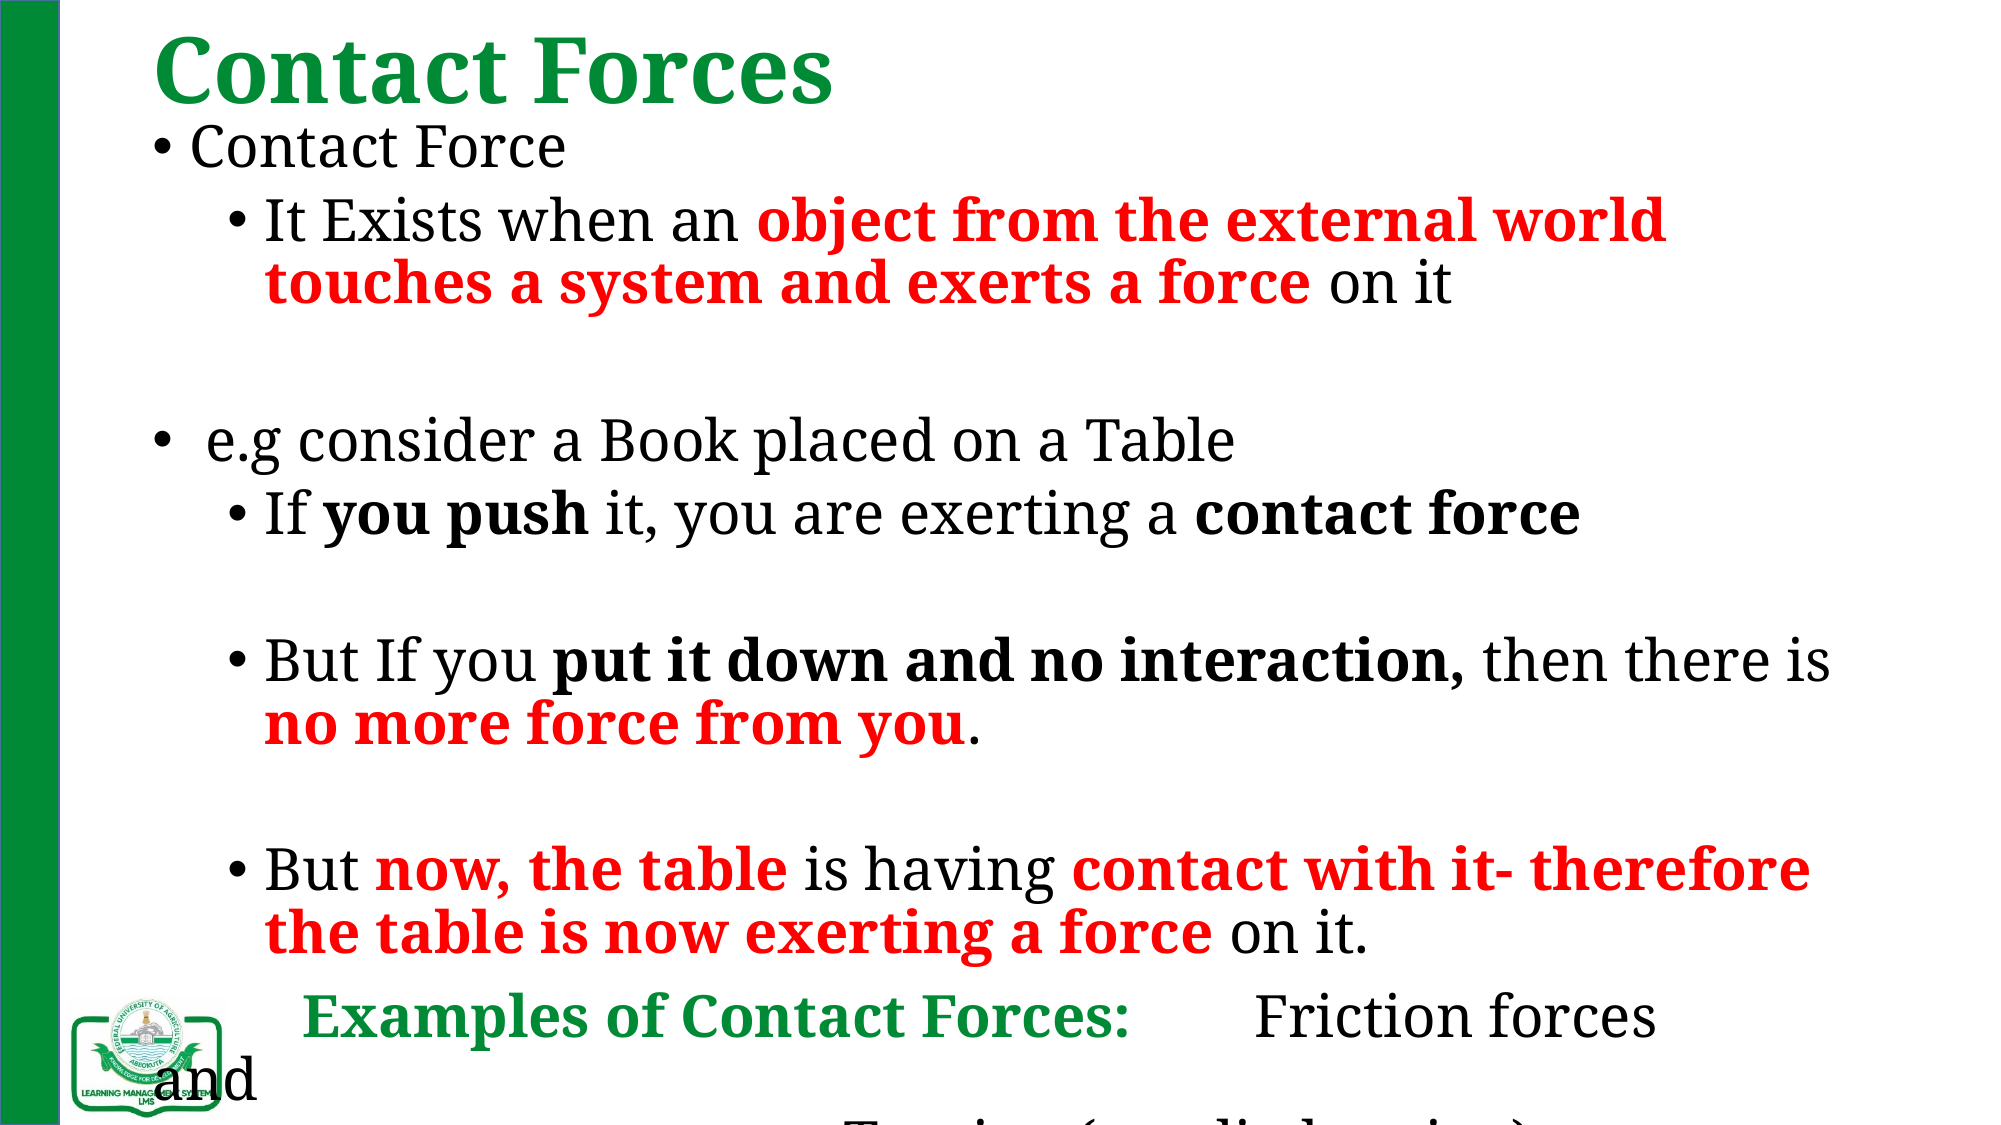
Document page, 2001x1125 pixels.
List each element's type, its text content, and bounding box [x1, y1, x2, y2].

list Contact Force It Exists when an object from the external world touches a system and exerts a force on it e.g consider a Book placed on a Table If you push it, you are exerting a contact force But If you put it down and no interaction, then there is no more force from you. But now, the table is having contact with it- therefore the table is now exerting a force on it. Examples of Contact Forces: Friction forces and Tension ( applied spring) [137, 109, 1863, 931]
title Contact Forces [137, 17, 1863, 109]
picture [66, 996, 226, 1120]
